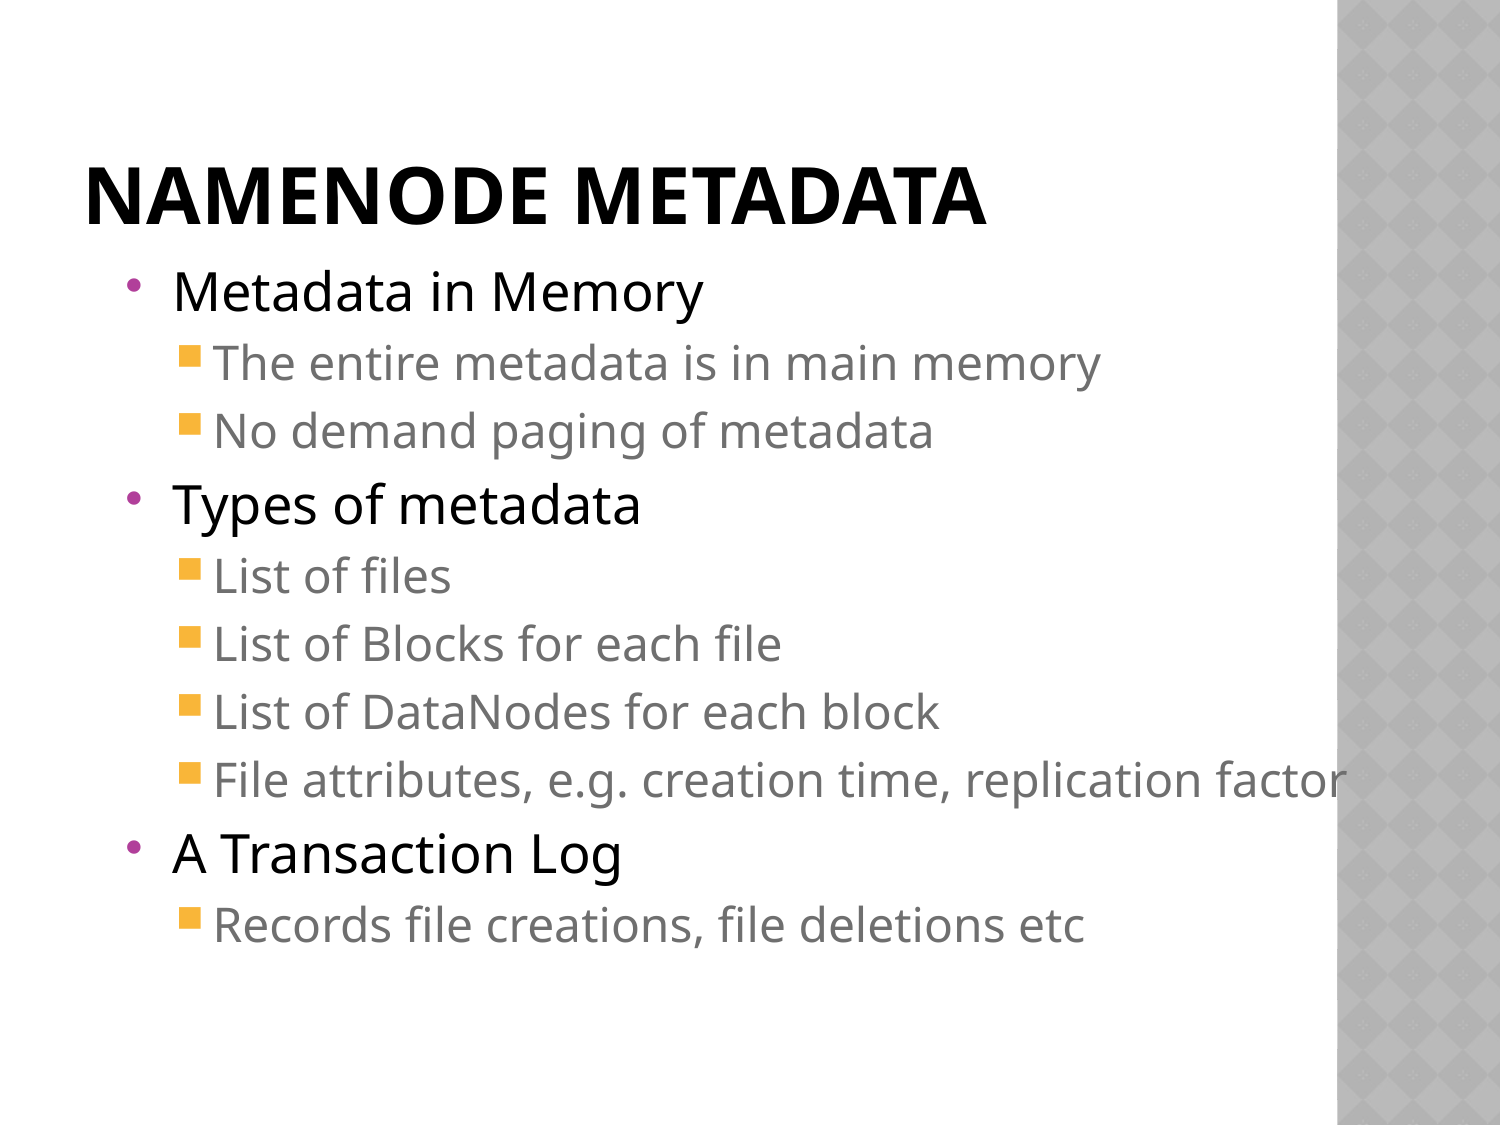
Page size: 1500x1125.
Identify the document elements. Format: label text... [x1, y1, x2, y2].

title NameNode Metadata [75, 52, 1263, 240]
list Metadata in Memory The entire metadata is in main memory No demand paging of metadata Types of metadata List of files List of Blocks for each file List of DataNodes for each block File attributes, e.g. creation time, replication factor A Transaction Log Records file creations, file deletions etc [112, 249, 1388, 1025]
